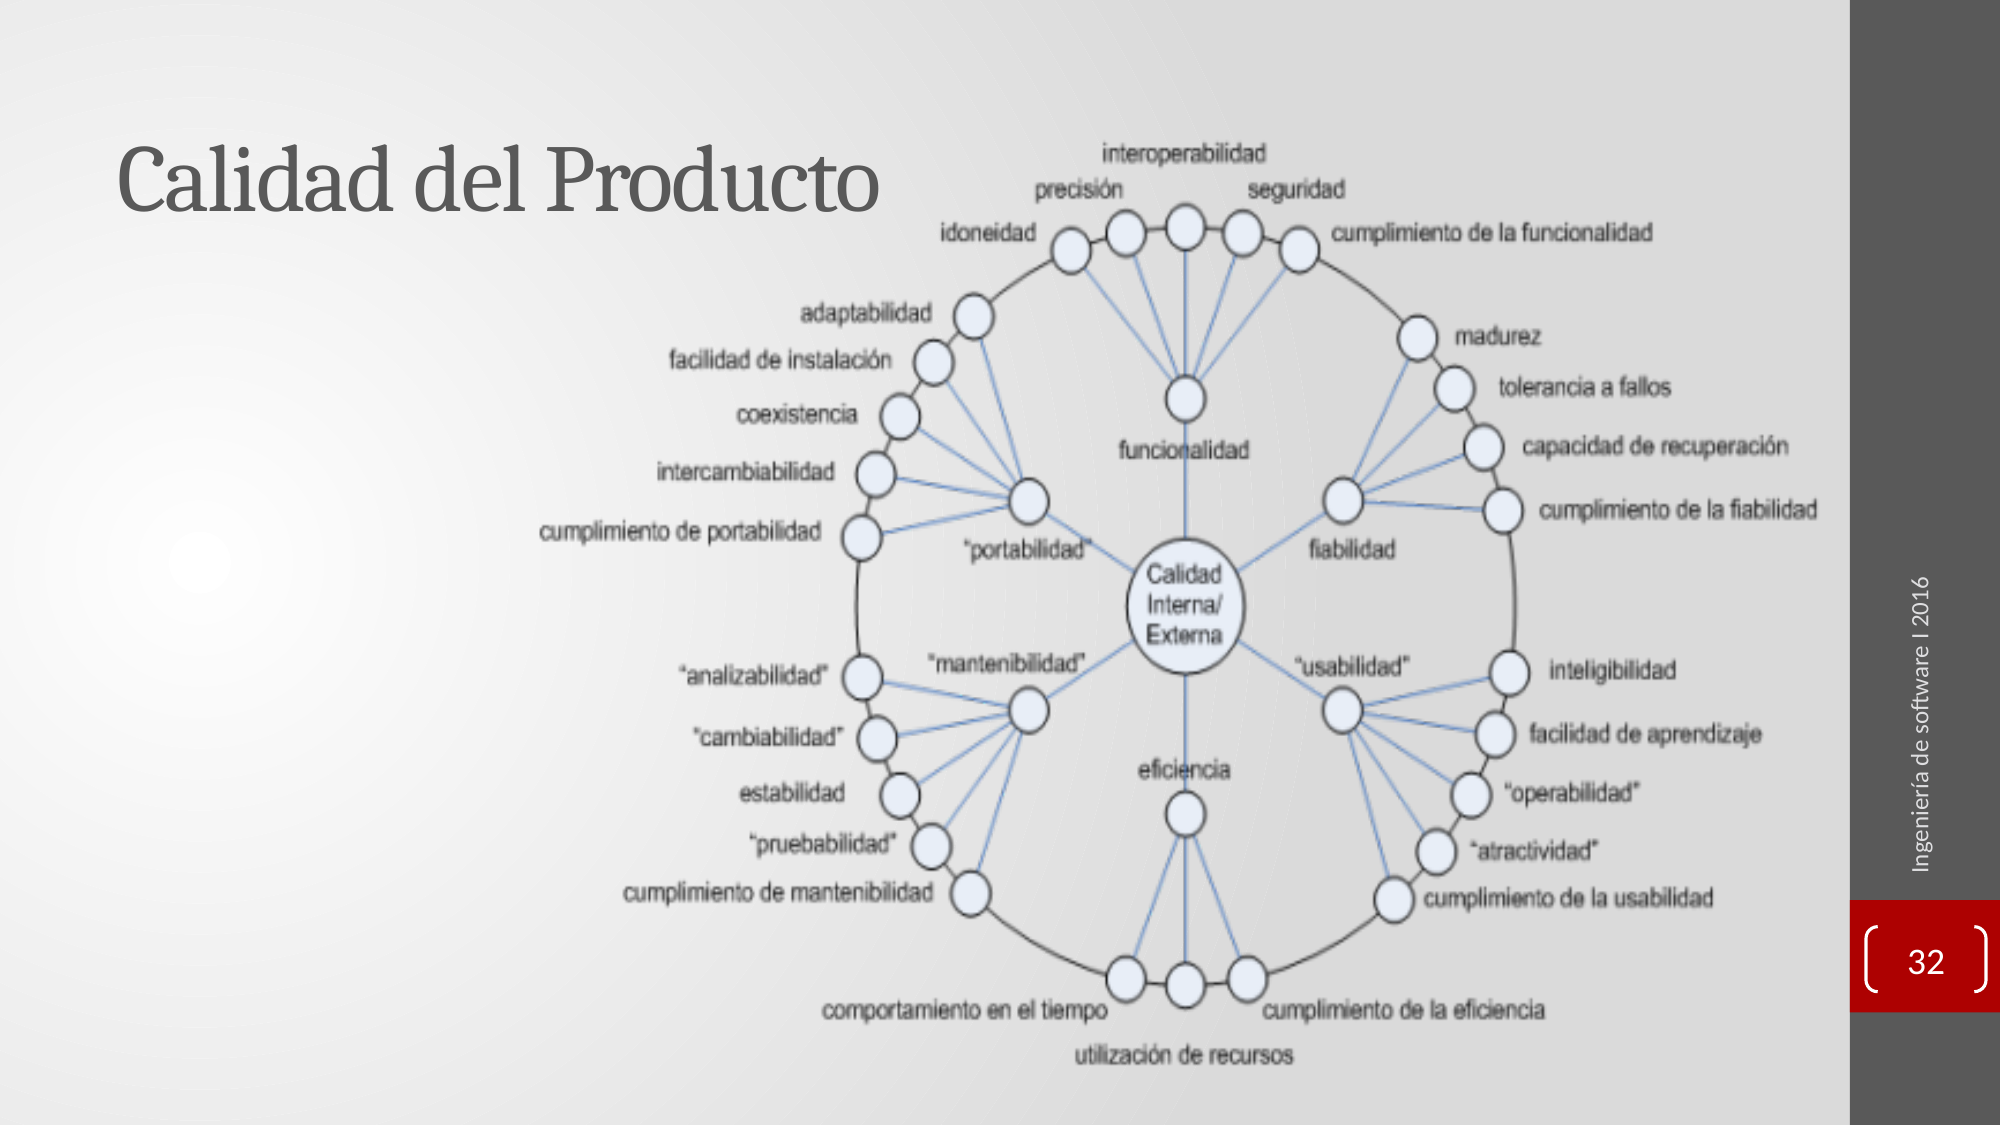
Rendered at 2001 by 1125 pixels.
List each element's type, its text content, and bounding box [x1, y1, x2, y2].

picture [522, 124, 1861, 1085]
slide_number 32 [1871, 925, 1988, 994]
footer Ingeniería de software I 2016 [1878, 500, 1959, 889]
title Calidad del Producto [102, 54, 1753, 293]
